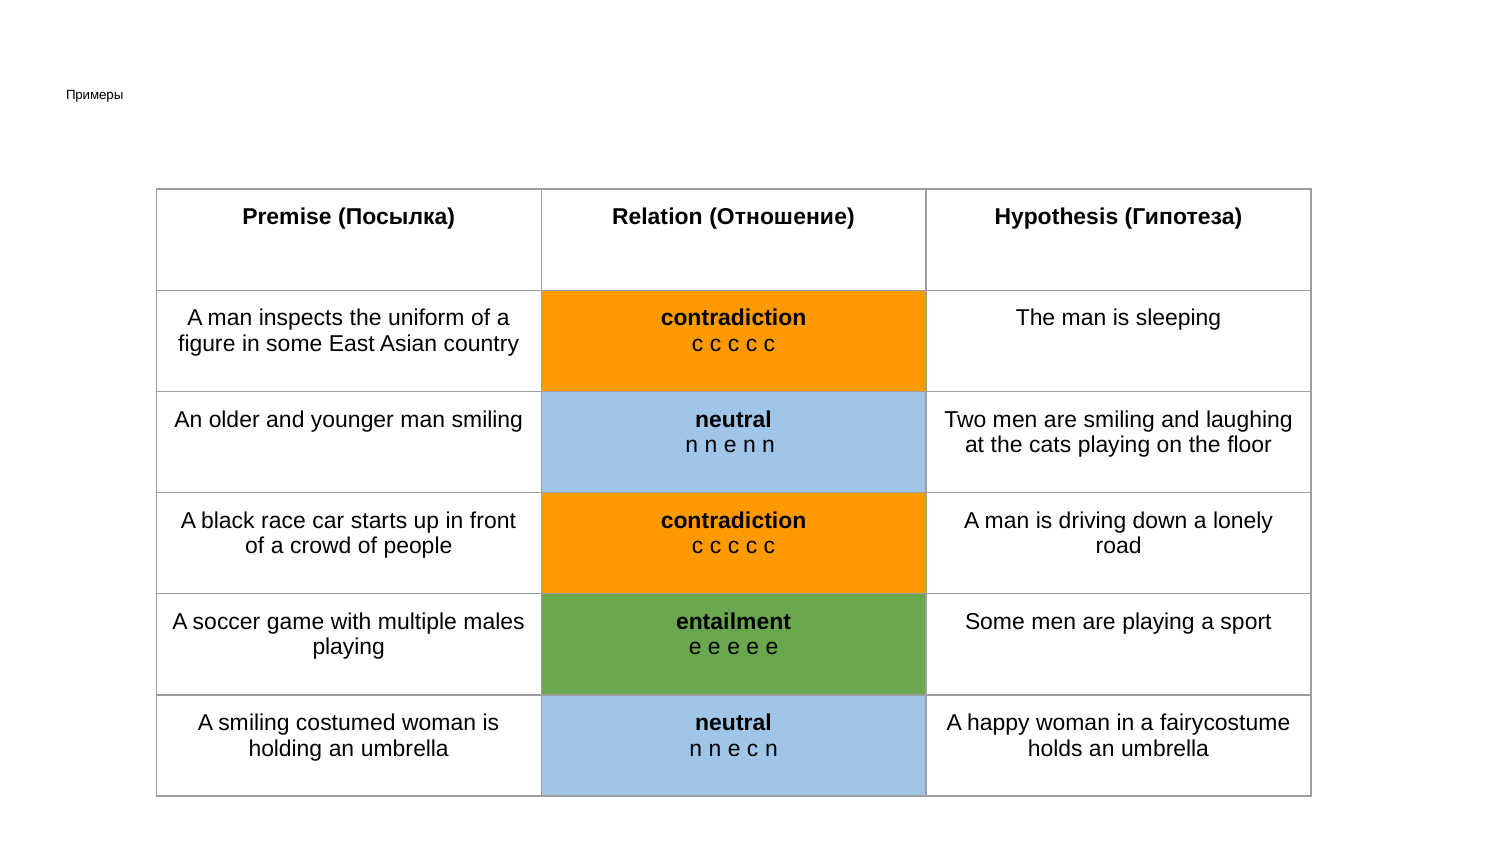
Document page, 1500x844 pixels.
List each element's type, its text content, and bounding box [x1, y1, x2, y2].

title Примеры [51, 72, 1449, 119]
table_cell contradiction c c c c c [542, 291, 925, 391]
table_cell entailment e e e e e [542, 594, 925, 694]
table_cell neutral n n e c n [542, 696, 925, 795]
table_cell The man is sleeping [927, 291, 1310, 391]
table_header Hypothesis (Гипотеза) [927, 190, 1310, 290]
table_header Relation (Отношение) [542, 190, 925, 290]
table_cell An older and younger man smiling [157, 392, 541, 492]
table_cell Two men are smiling and laughing at the cats playing on the floor [927, 392, 1310, 492]
table_cell neutral n n e n n [542, 392, 925, 492]
table_cell A black race car starts up in front of a crowd of people [157, 493, 541, 593]
table_header Premise (Посылка) [157, 190, 541, 290]
table_cell A smiling costumed woman is holding an umbrella [157, 696, 541, 795]
table_cell A man is driving down a lonely road [927, 493, 1310, 593]
table_cell A soccer game with multiple males playing [157, 594, 541, 694]
table_cell Some men are playing a sport [927, 594, 1310, 694]
table_cell A happy woman in a fairycostume holds an umbrella [927, 696, 1310, 795]
table_cell contradiction c c c c c [542, 493, 925, 593]
table_cell A man inspects the uniform of a figure in some East Asian country [157, 291, 541, 391]
